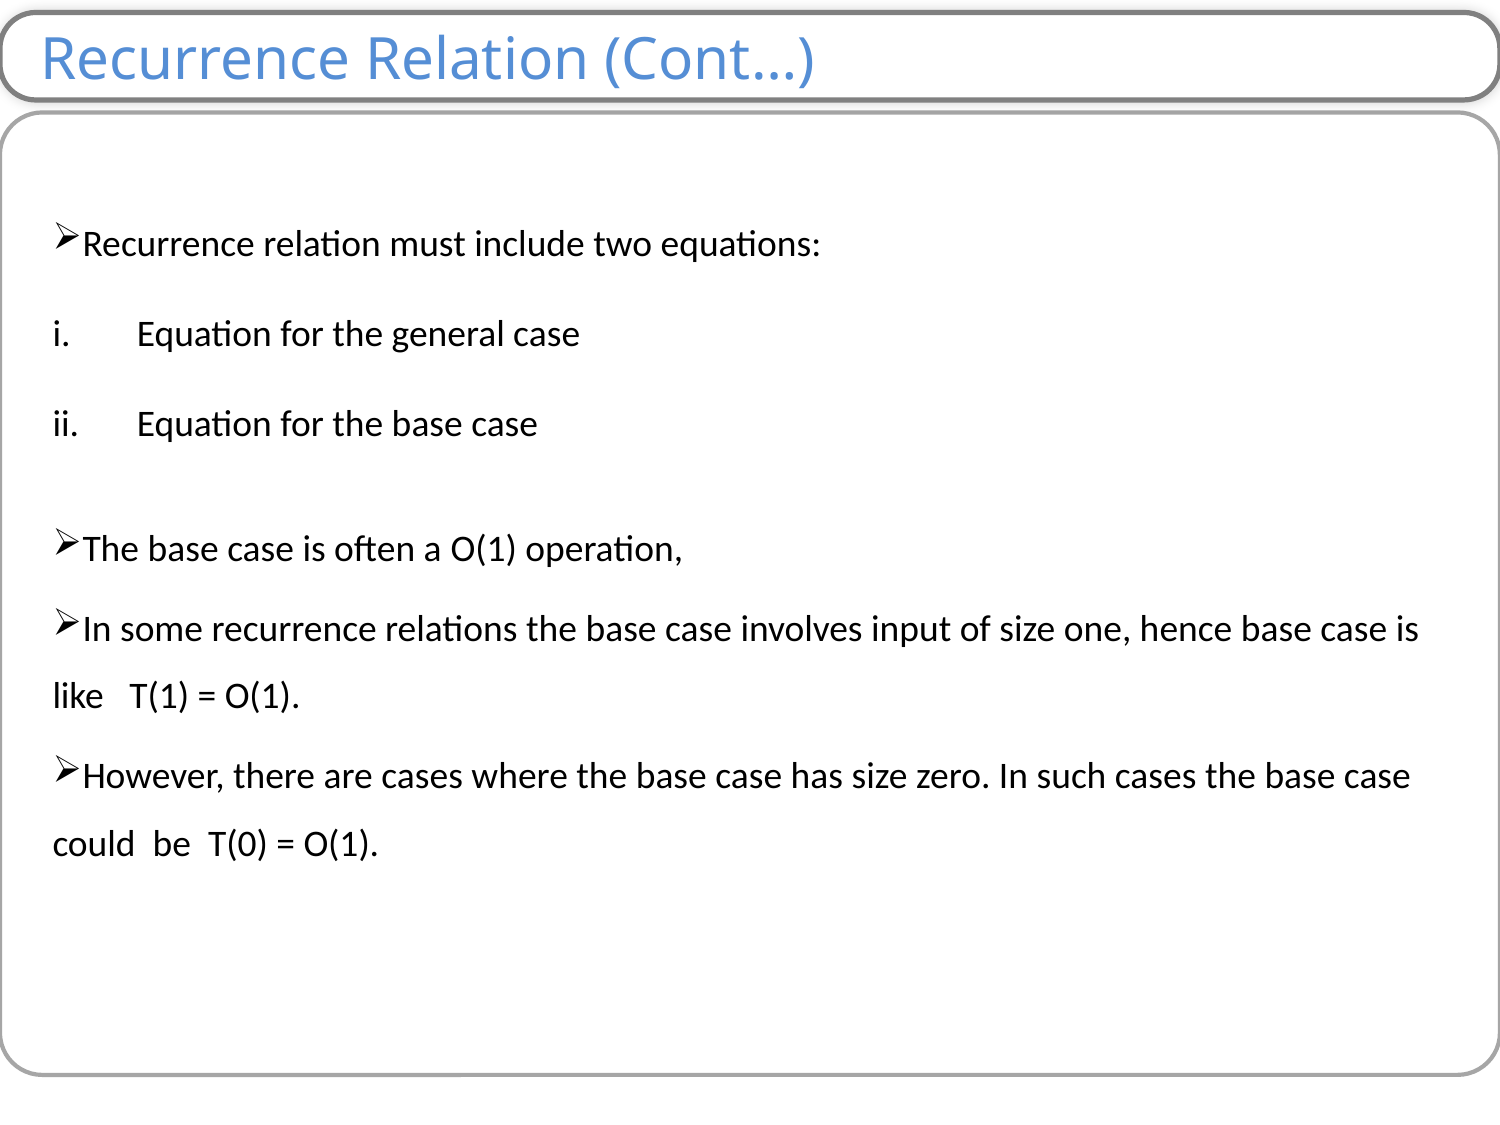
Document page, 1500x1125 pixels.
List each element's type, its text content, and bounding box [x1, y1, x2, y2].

text_box Recurrence Relation (Cont…) [0, 10, 1500, 103]
text_box Recurrence relation must include two equations: Equation for the general case Equation for the base case The base case is often a O(1) operation, In some recurrence relations the base case involves input of size one, hence base case is like T(1) = O(1). However, there are cases where the base case has size zero. In such cases the base case could be T(0) = O(1). [37, 166, 1463, 872]
text_box [0, 111, 1500, 1078]
